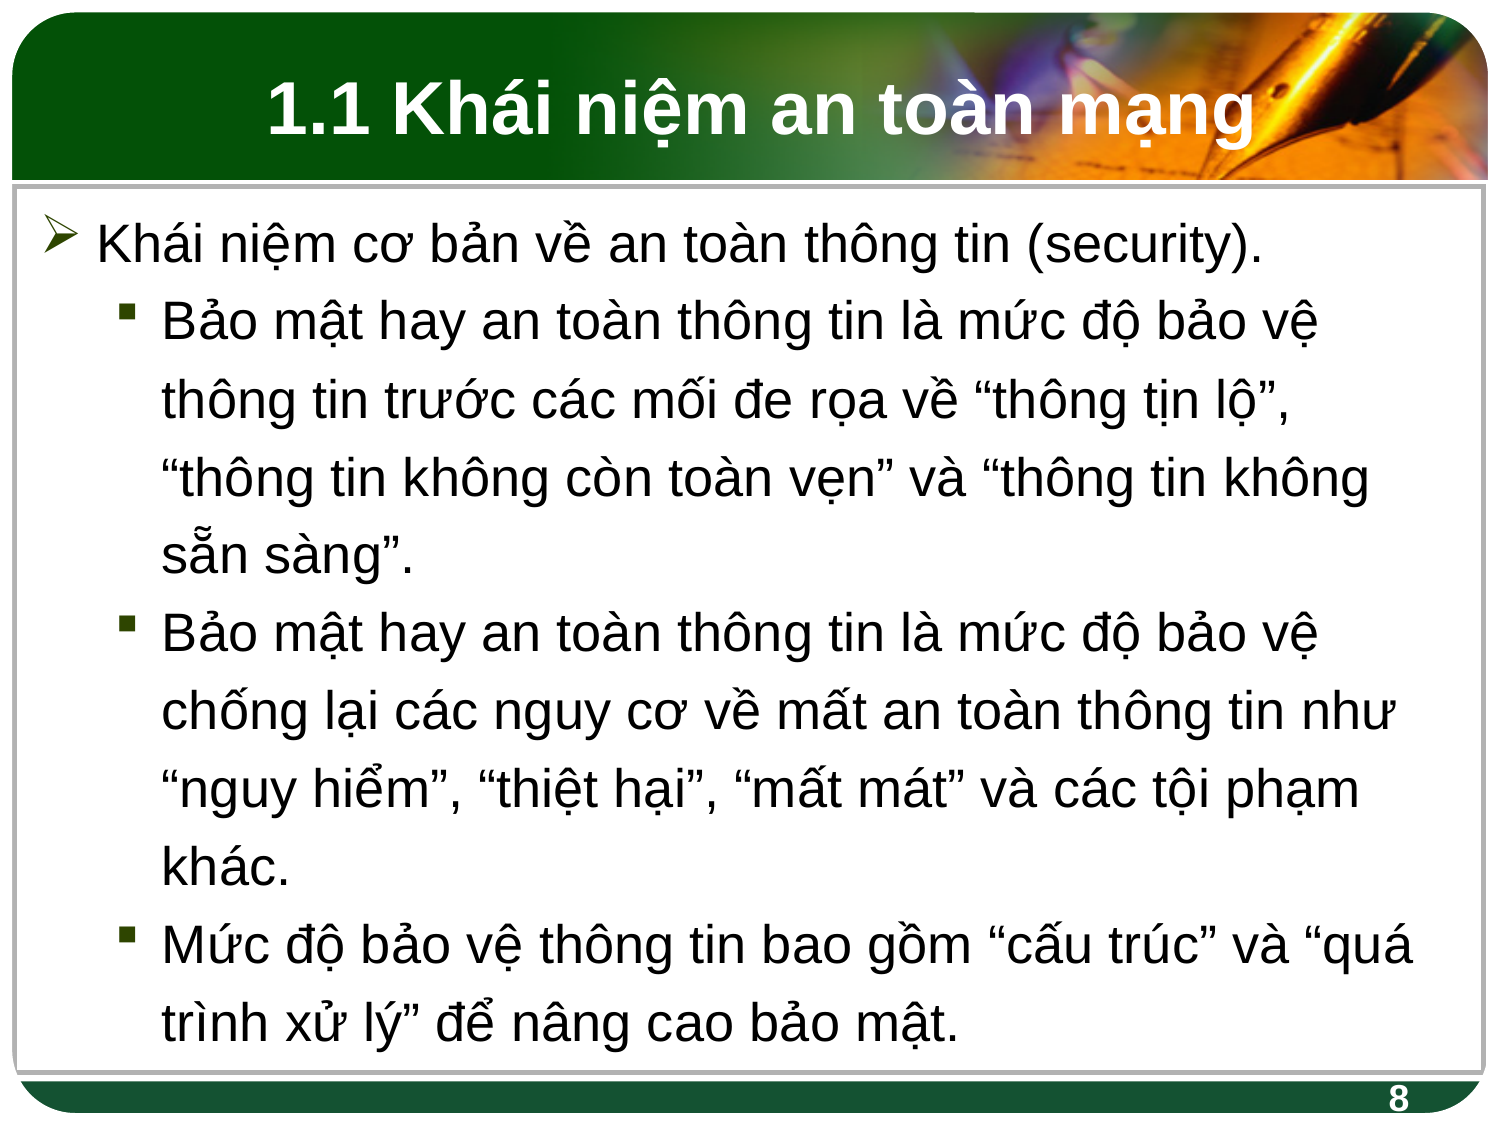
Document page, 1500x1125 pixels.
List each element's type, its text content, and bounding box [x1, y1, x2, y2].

list Khái niệm cơ bản về an toàn thông tin (security). Bảo mật hay an toàn thông tin là mức độ bảo vệ thông tin trước các mối đe rọa về “thông tịn lộ”, “thông tin không còn toàn vẹn” và “thông tin không sẵn sàng”. Bảo mật hay an toàn thông tin là mức độ bảo vệ chống lại các nguy cơ về mất an toàn thông tin như “nguy hiểm”, “thiệt hại”, “mất mát” và các tội phạm khác. Mức độ bảo vệ thông tin bao gồm “cấu trúc” và “quá trình xử lý” để nâng cao bảo mật. [24, 187, 1475, 1088]
picture [13, 13, 1487, 180]
text_box 1.1 Khái niệm an toàn mạng [49, 52, 1475, 145]
